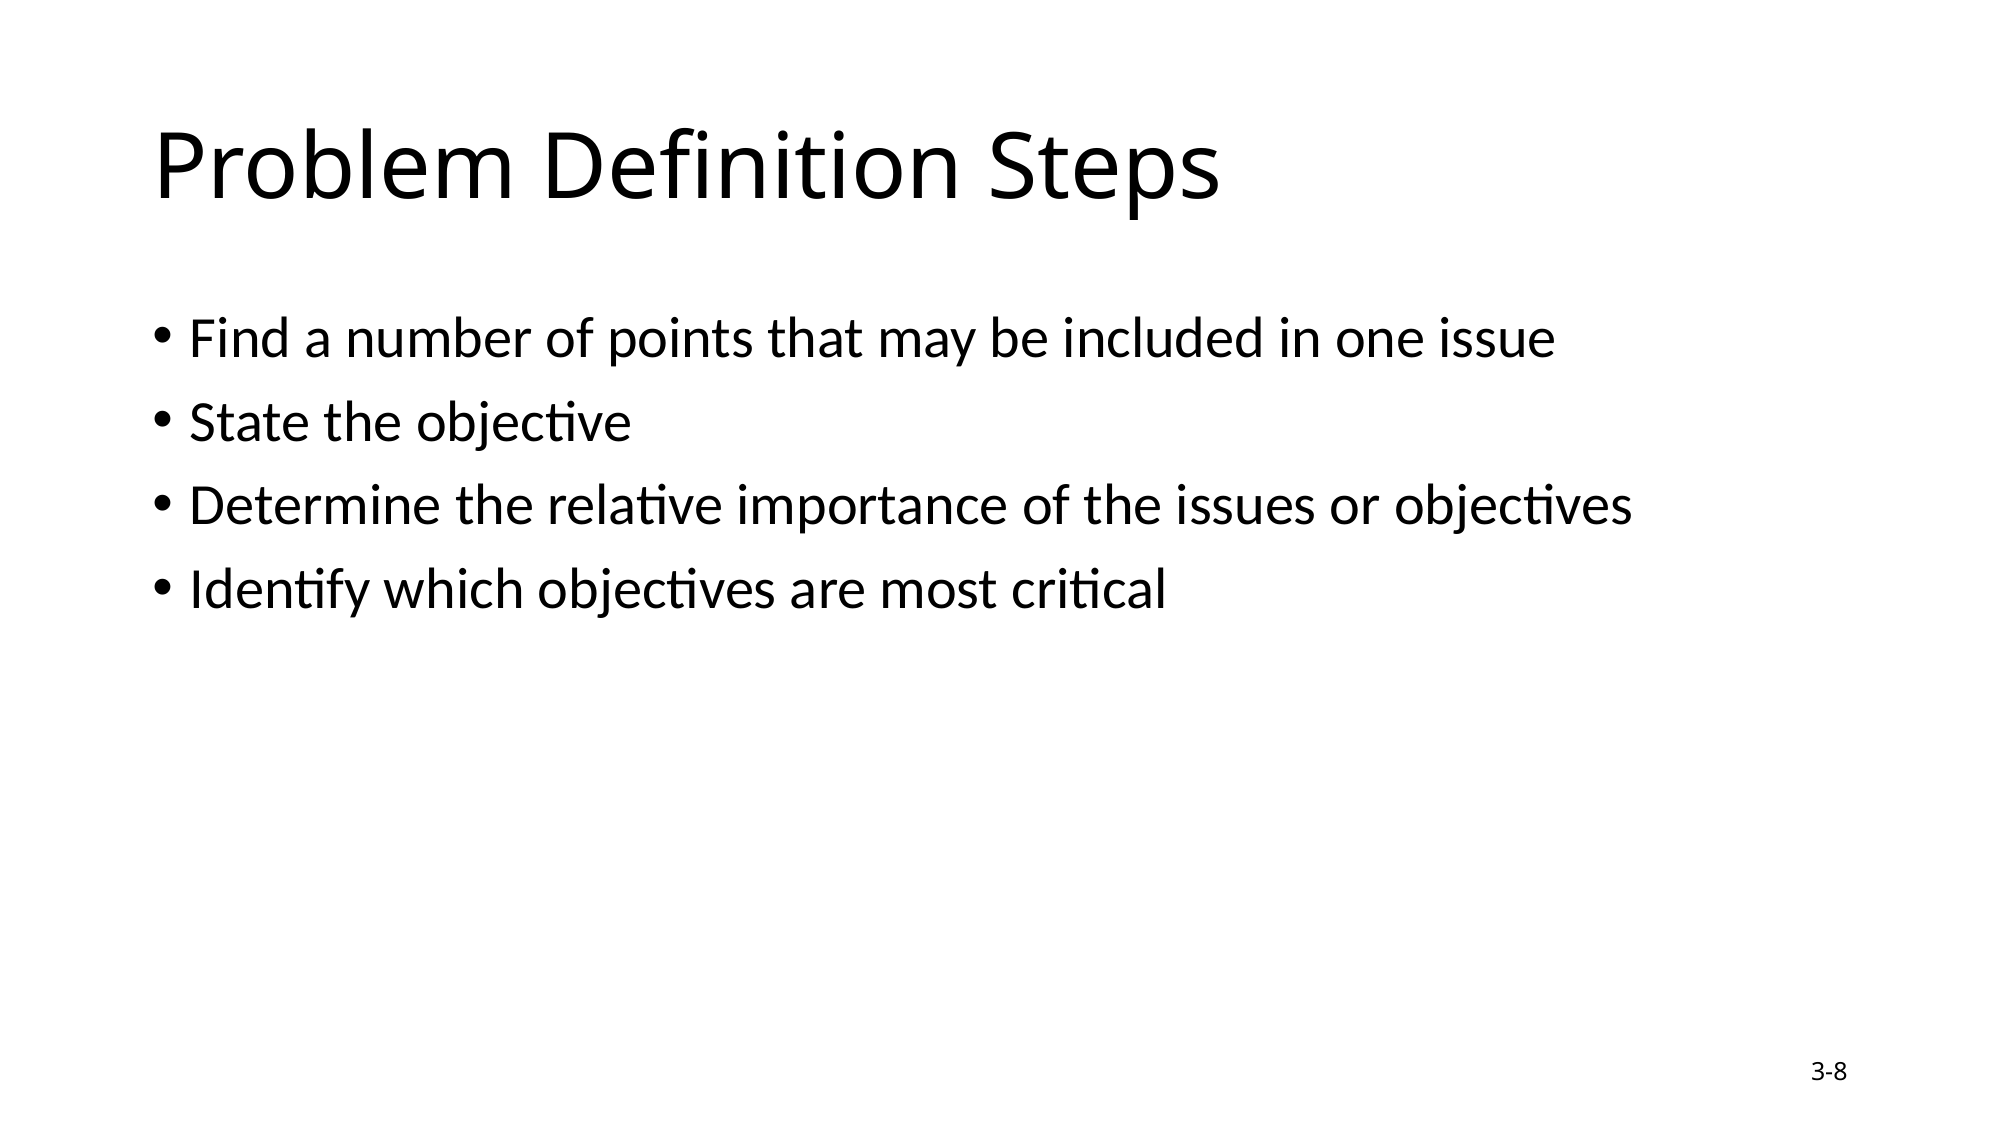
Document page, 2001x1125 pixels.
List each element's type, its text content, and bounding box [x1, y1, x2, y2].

slide_number 3-8 [1412, 1042, 1863, 1103]
list Find a number of points that may be included in one issue State the objective Determine the relative importance of the issues or objectives Identify which objectives are most critical [137, 299, 1863, 1014]
title Problem Definition Steps [137, 59, 1863, 278]
